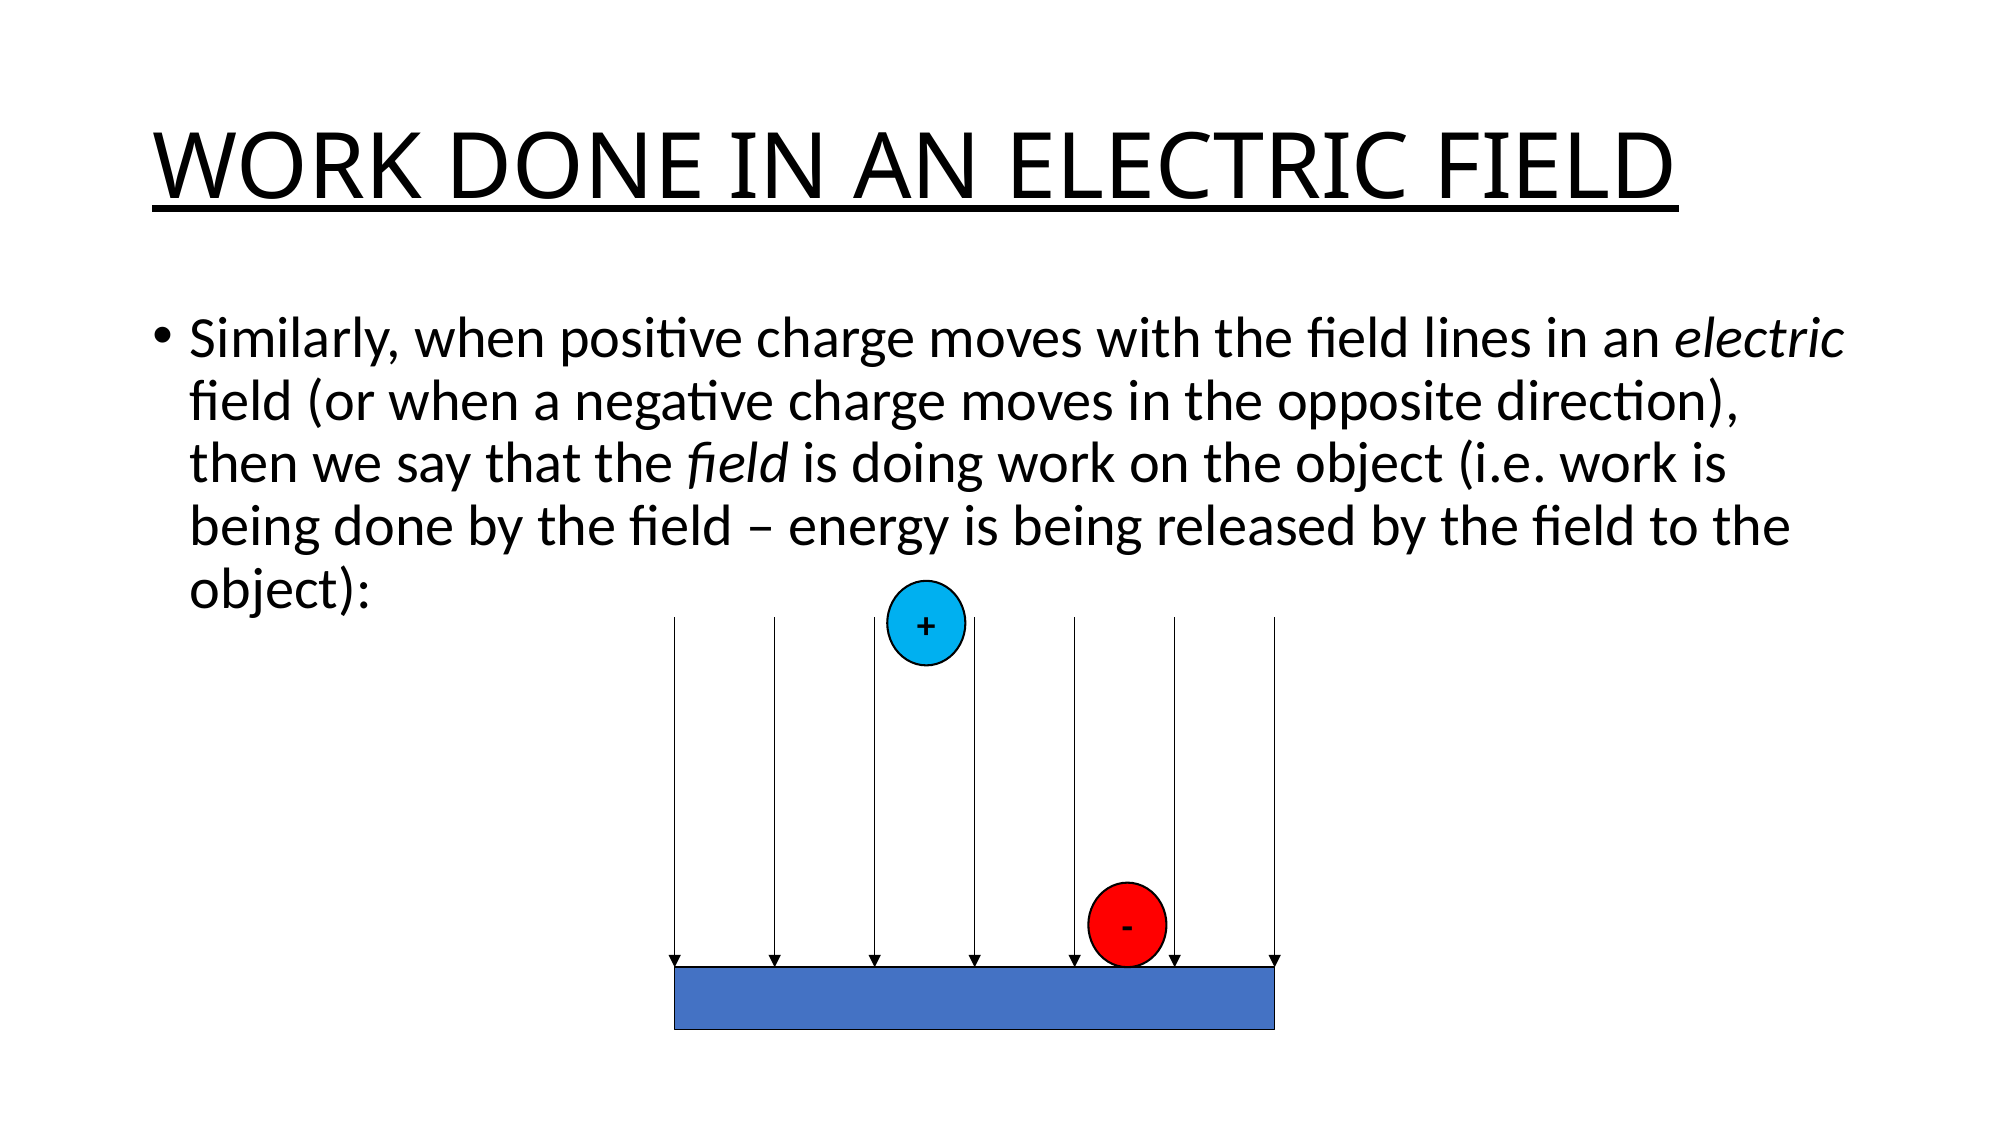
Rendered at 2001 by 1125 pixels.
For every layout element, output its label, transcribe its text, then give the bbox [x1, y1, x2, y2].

list Similarly, when positive charge moves with the field lines in an electric field (or when a negative charge moves in the opposite direction), then we say that the field is doing work on the object (i.e. work is being done by the field – energy is being released by the field to the object): [137, 299, 1863, 1066]
text_box + [886, 579, 967, 667]
text_box - [1087, 881, 1168, 969]
text_box [674, 967, 1275, 1030]
title WORK DONE IN AN ELECTRIC FIELD [137, 59, 1863, 278]
